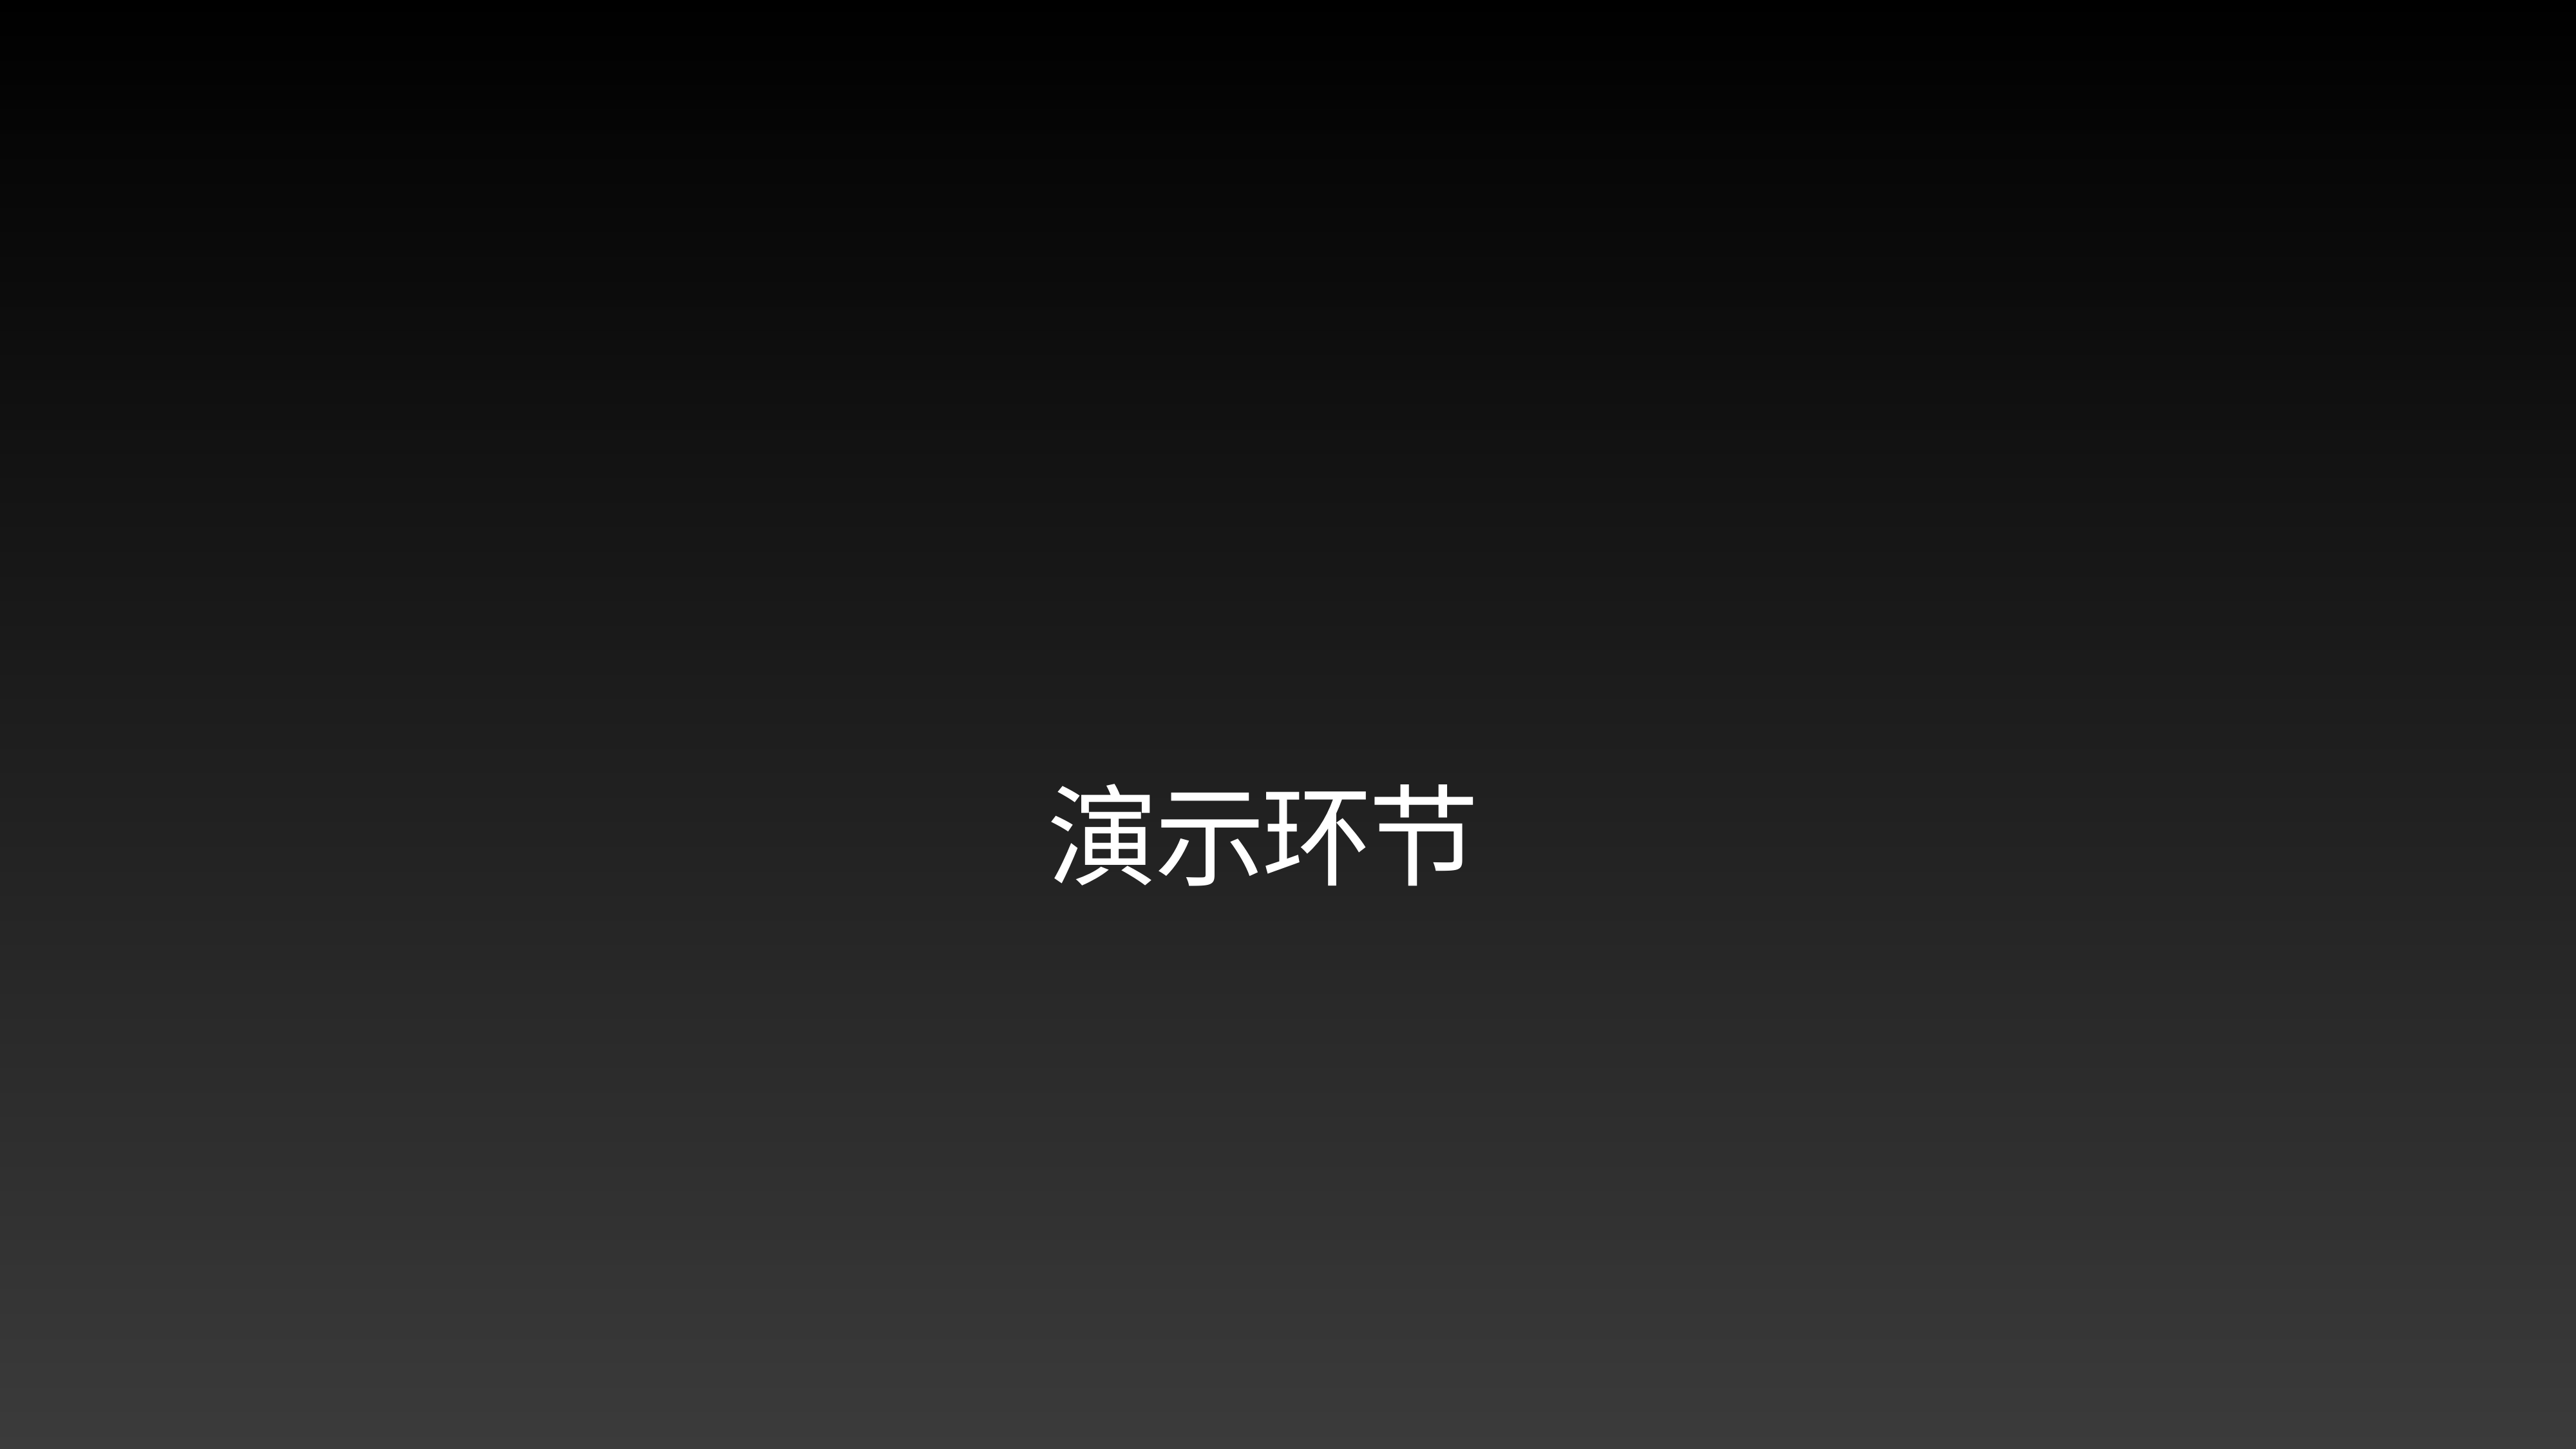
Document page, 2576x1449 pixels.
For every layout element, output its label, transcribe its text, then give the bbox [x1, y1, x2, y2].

title 演示环节 [109, 739, 2418, 905]
